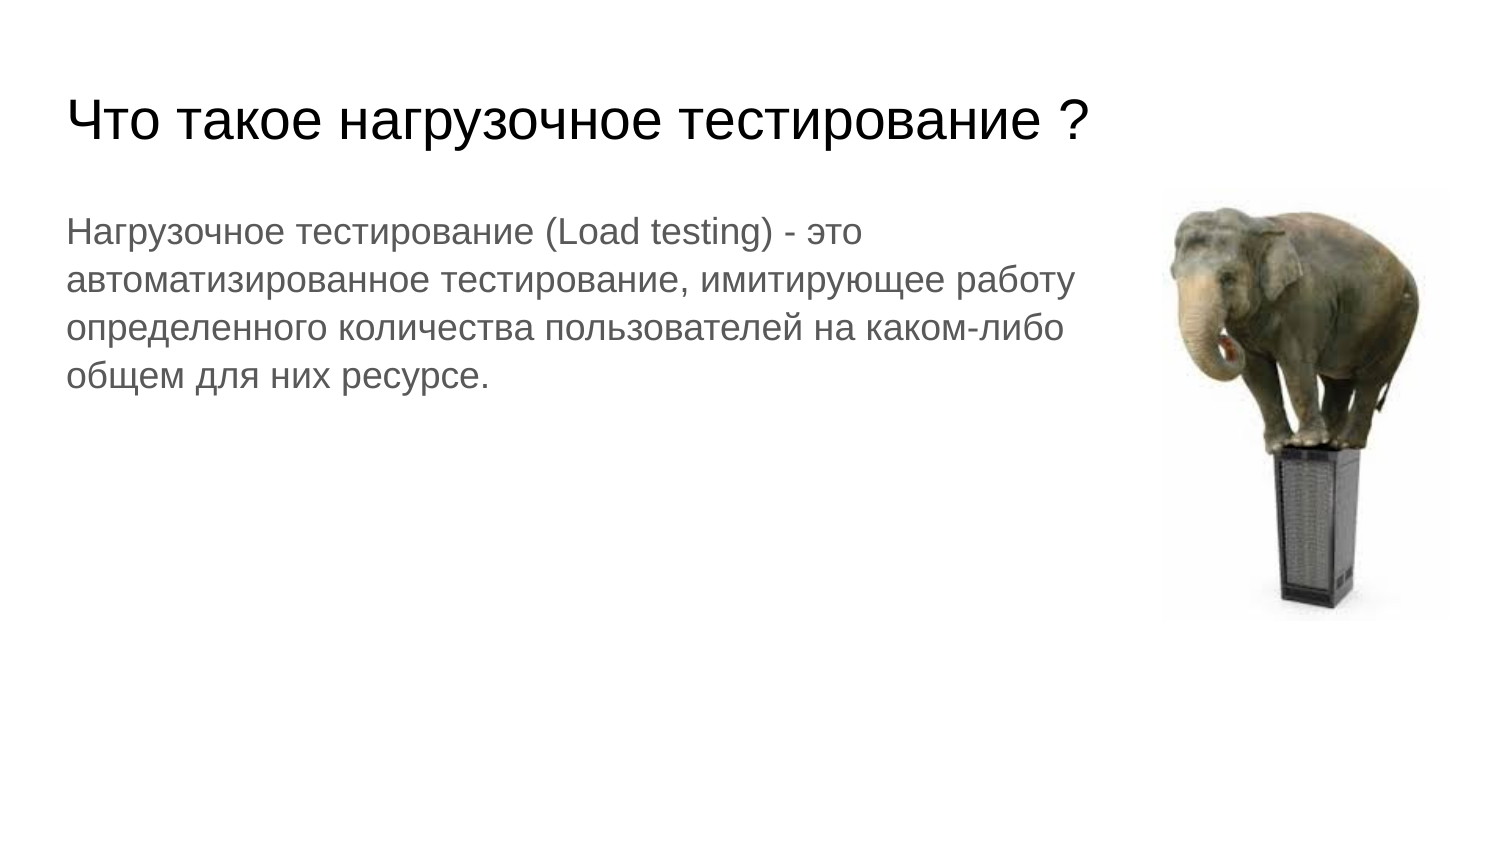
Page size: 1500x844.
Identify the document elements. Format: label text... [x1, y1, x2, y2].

list Нагрузочное тестирование (Load testing) - это автоматизированное тестирование, имитирующее работу определенного количества пользователей на каком-либо общем для них ресурсе. [51, 189, 1141, 750]
picture [1162, 188, 1450, 621]
title Что такое нагрузочное тестирование ? [51, 72, 1449, 167]
